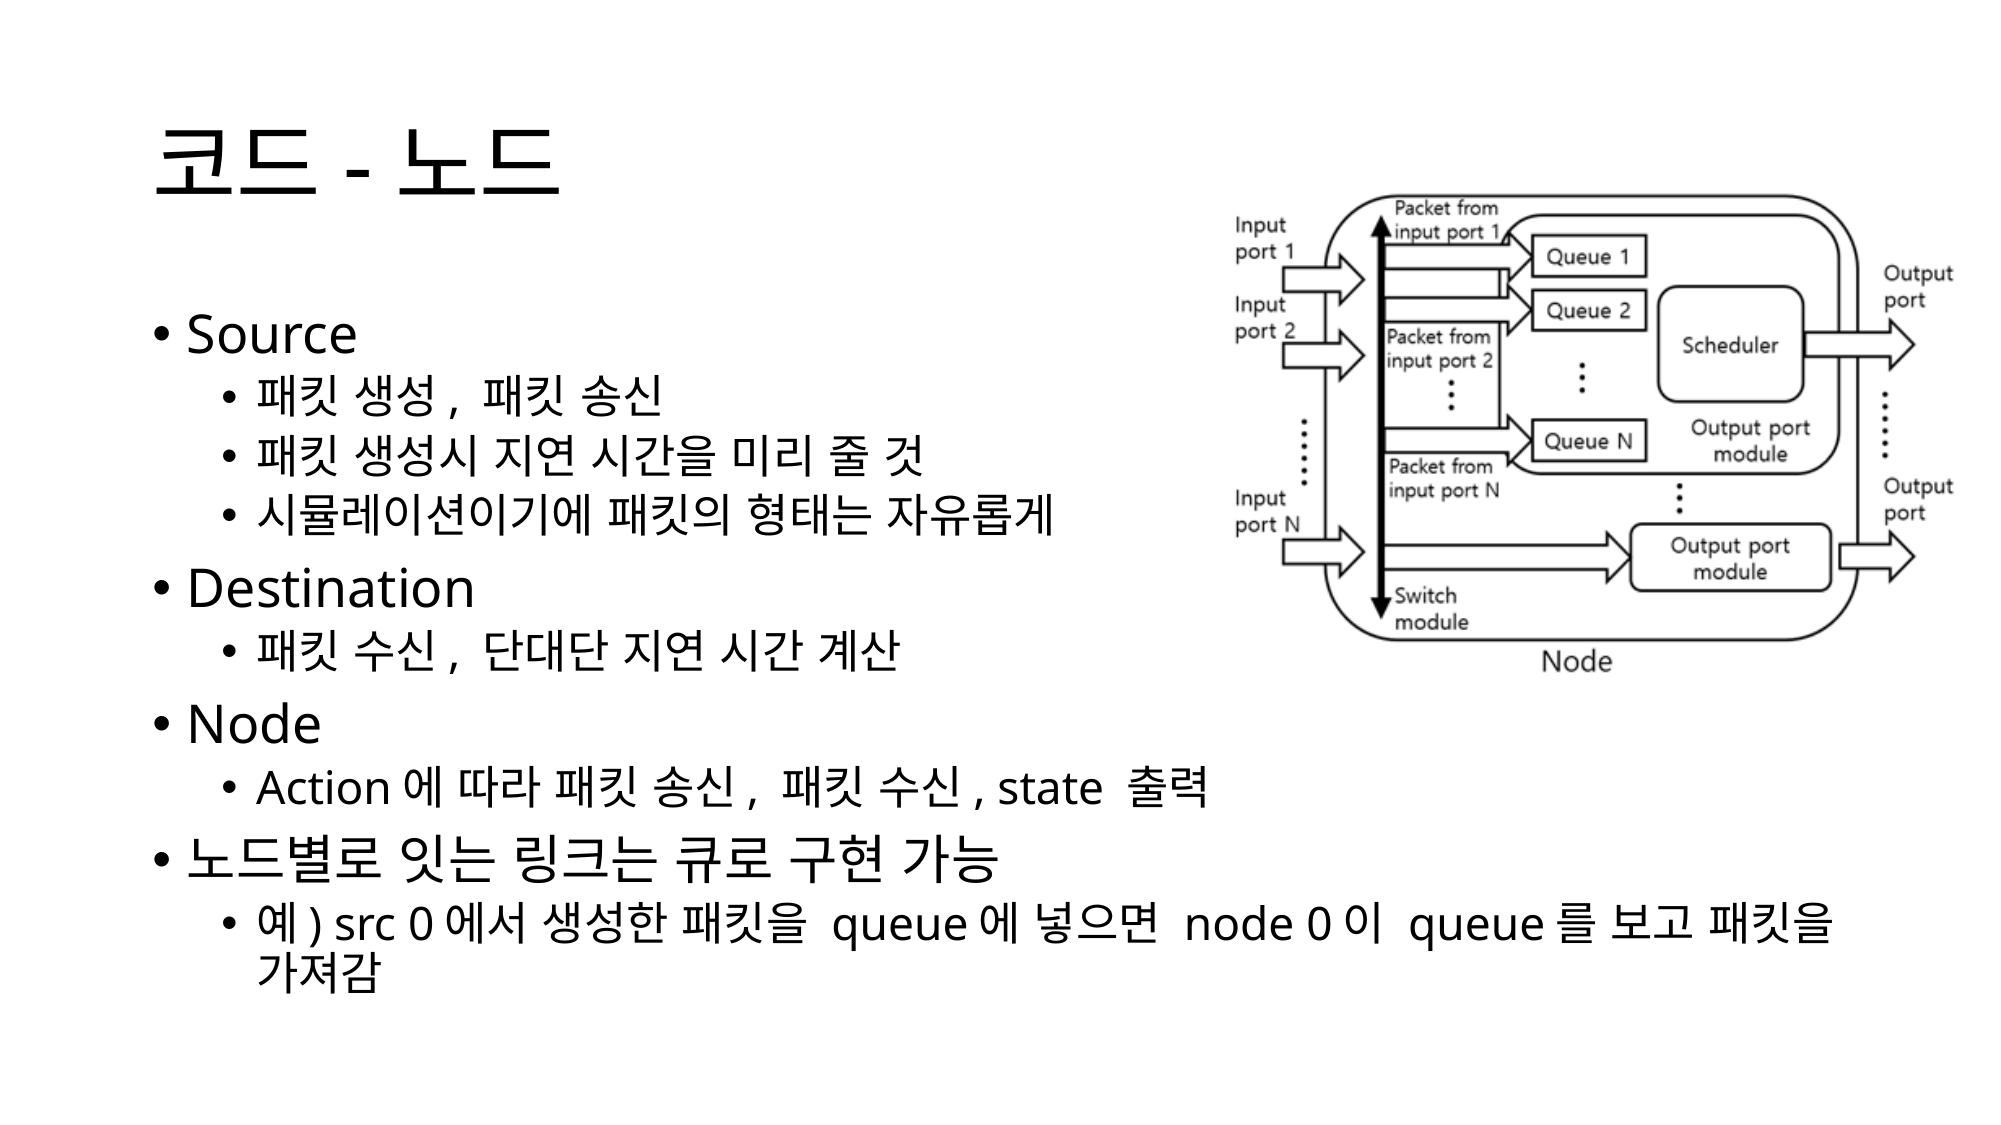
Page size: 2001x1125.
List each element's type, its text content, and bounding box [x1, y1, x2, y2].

title 코드-노드 [137, 59, 1863, 278]
picture [1224, 168, 1972, 687]
list Source 패킷 생성, 패킷 송신 패킷 생성시 지연 시간을 미리 줄 것 시뮬레이션이기에 패킷의 형태는 자유롭게 Destination 패킷 수신, 단대단 지연 시간 계산 Node Action에 따라 패킷 송신, 패킷 수신, state 출력 노드별로 잇는 링크는 큐로 구현 가능 예) src 0에서 생성한 패킷을 queue에 넣으면 node 0이 queue를 보고 패킷을 가져감 [137, 299, 1863, 1014]
